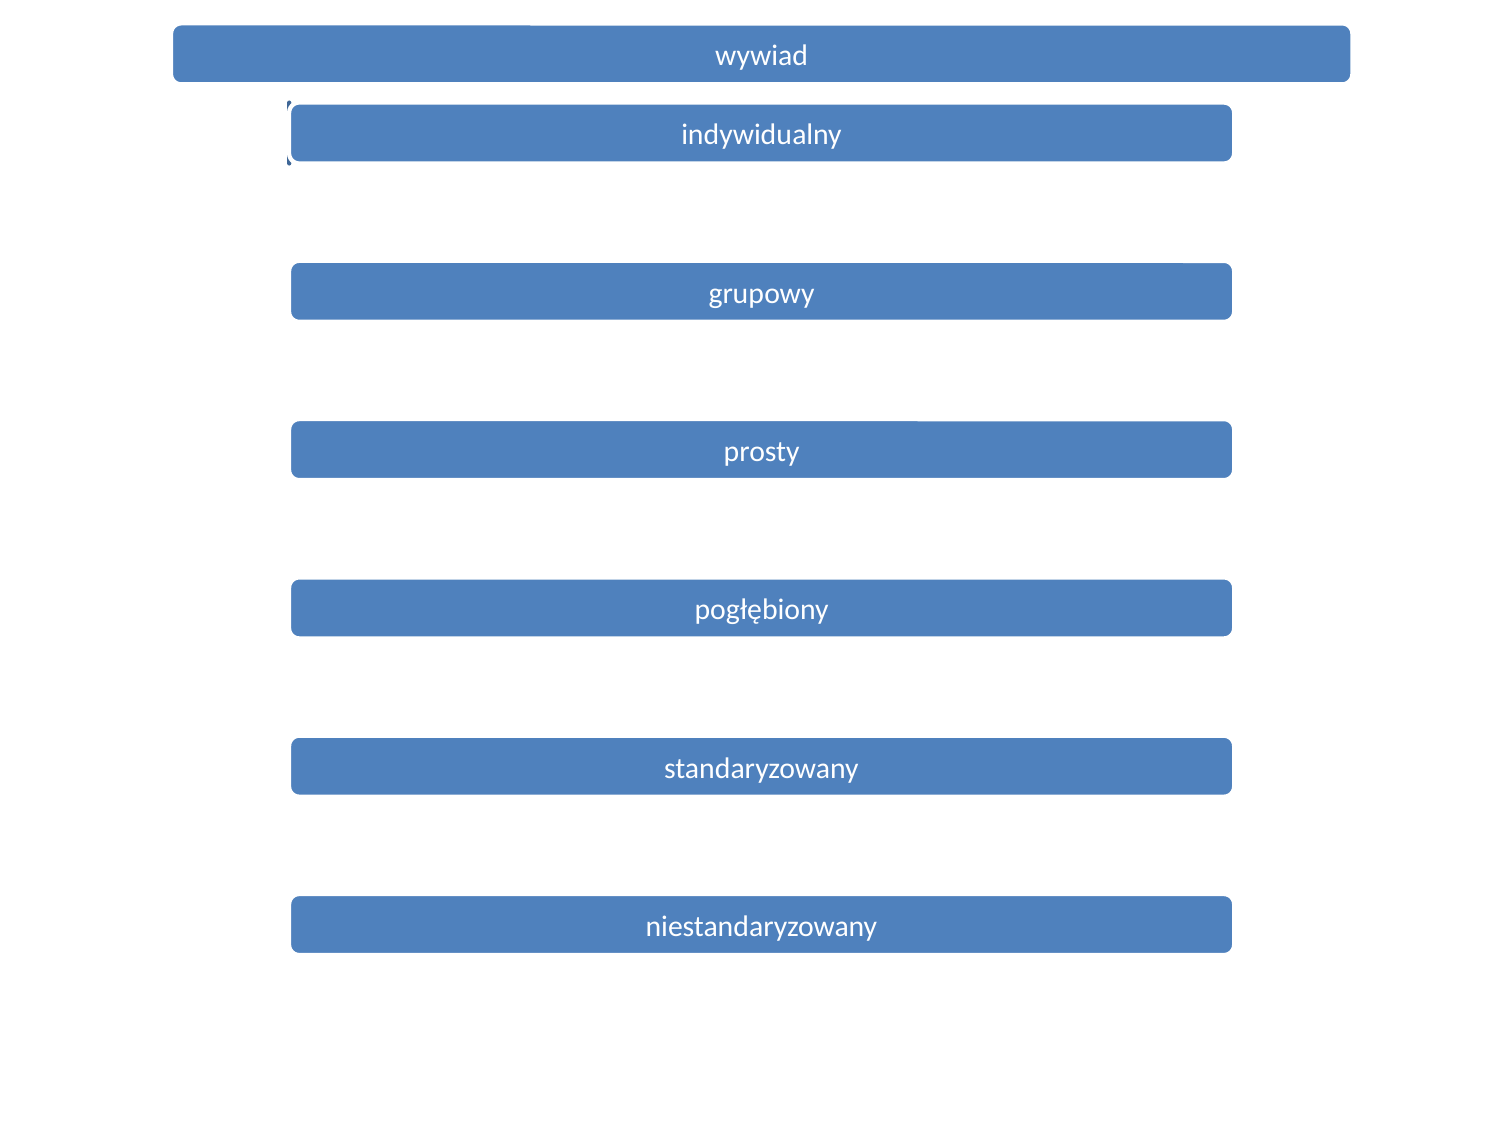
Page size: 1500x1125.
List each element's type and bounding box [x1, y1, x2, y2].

list [23, 23, 1500, 1114]
